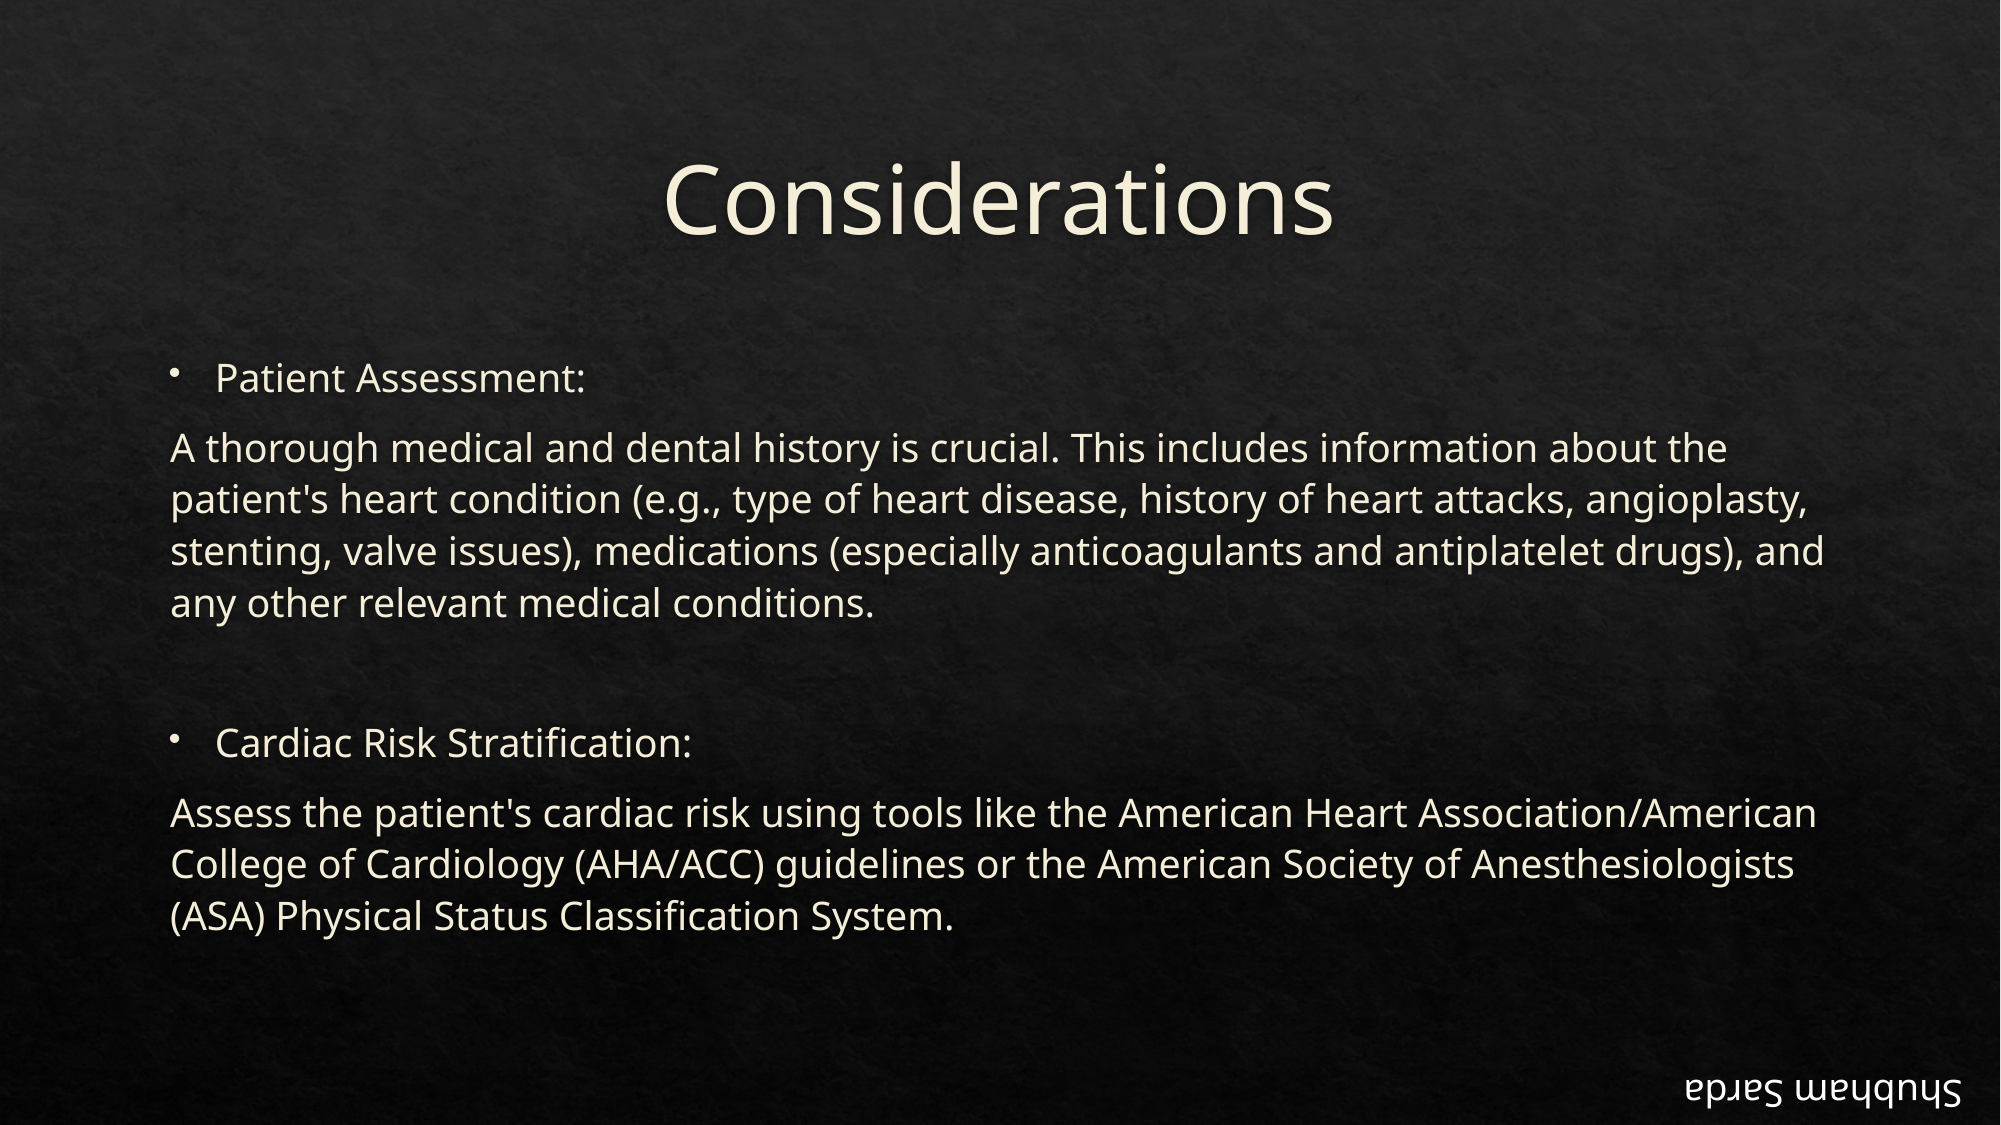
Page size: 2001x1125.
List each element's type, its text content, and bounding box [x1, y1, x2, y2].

list Patient Assessment: A thorough medical and dental history is crucial. This includes information about the patient's heart condition (e.g., type of heart disease, history of heart attacks, angioplasty, stenting, valve issues), medications (especially anticoagulants and antiplatelet drugs), and any other relevant medical conditions. Cardiac Risk Stratification: Assess the patient's cardiac risk using tools like the American Heart Association/American College of Cardiology (AHA/ACC) guidelines or the American Society of Anesthesiologists (ASA) Physical Status Classification System. [149, 340, 1849, 950]
title Considerations [149, 99, 1849, 307]
